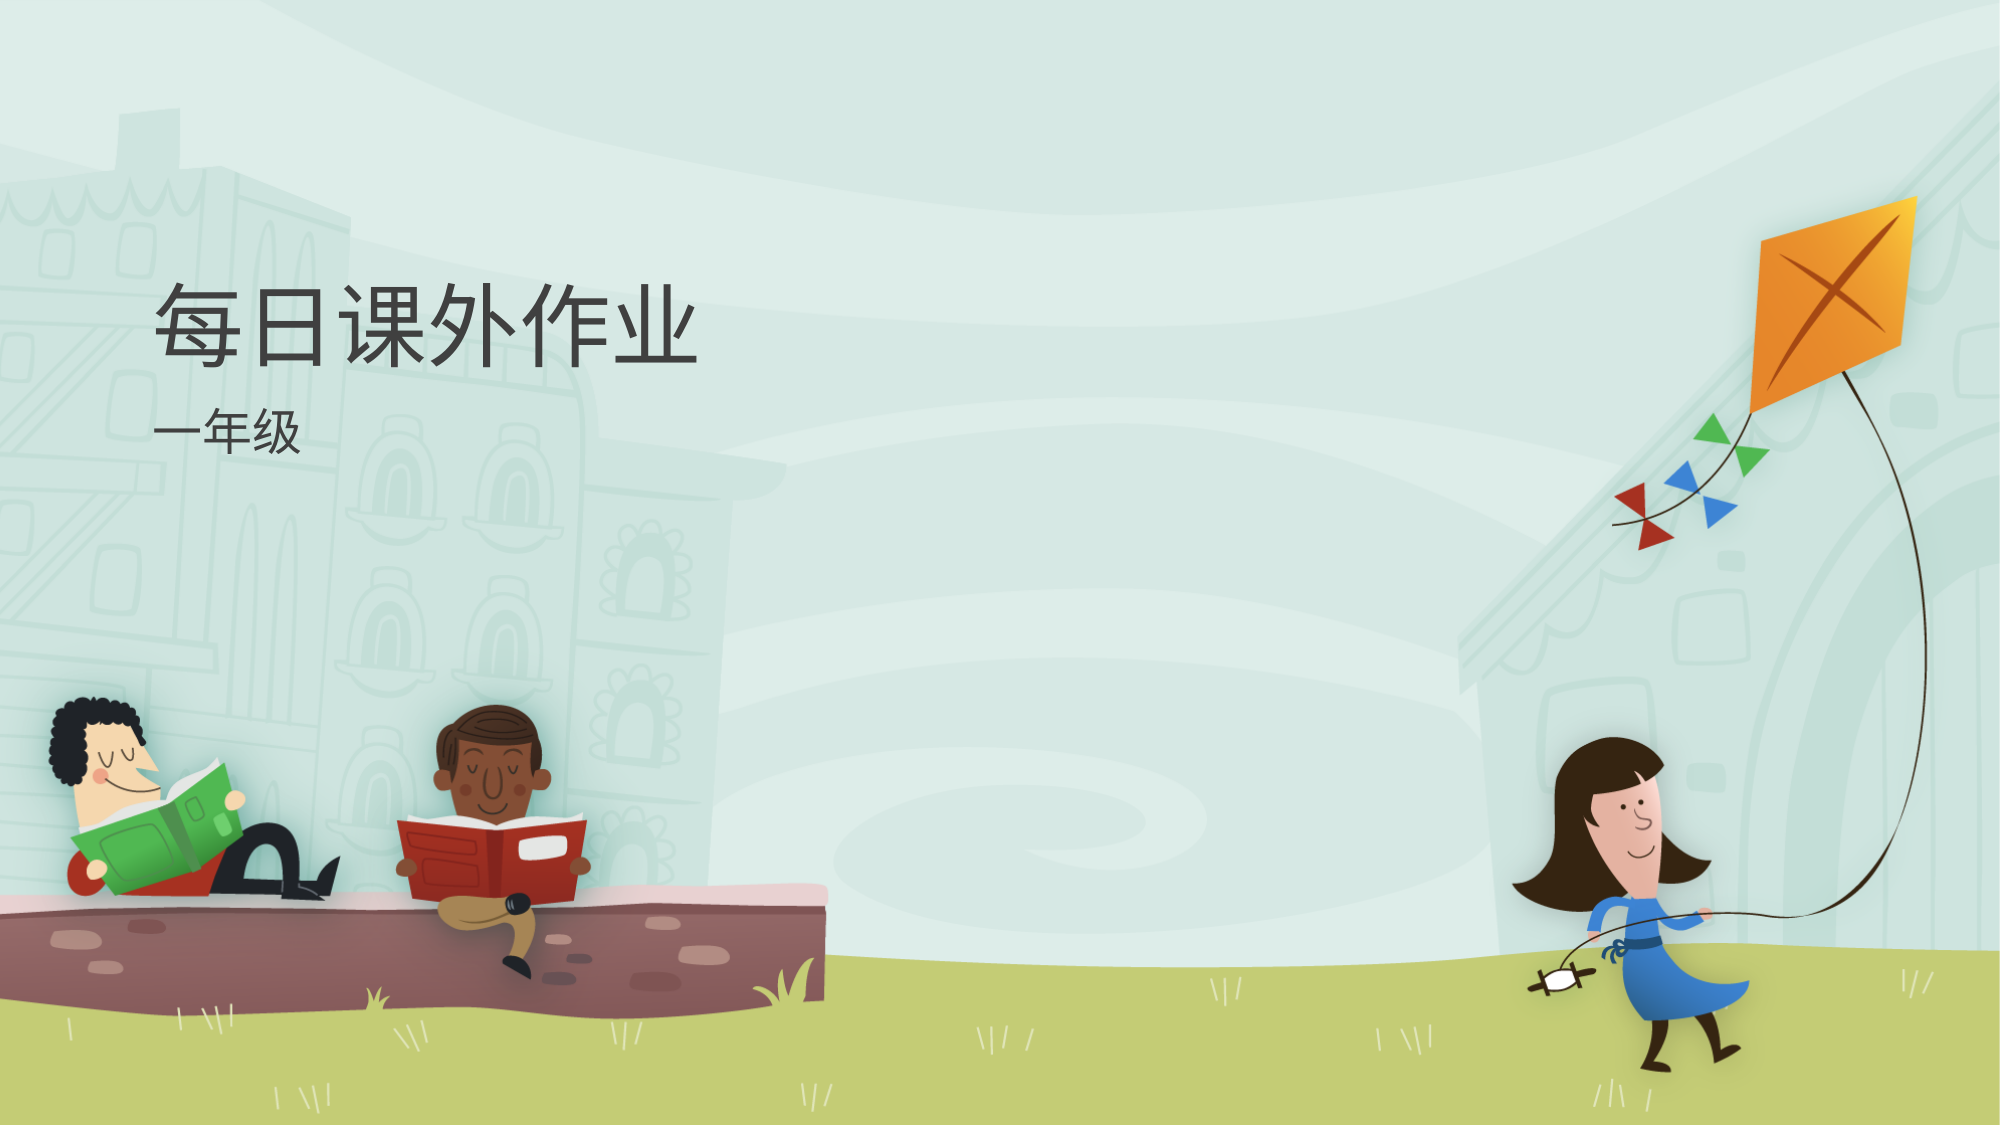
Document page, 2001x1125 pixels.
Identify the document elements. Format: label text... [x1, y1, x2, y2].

picture [0, 0, 2000, 1125]
title 每日课外作业 [137, 87, 1525, 388]
subtitle 一年级 [137, 399, 1300, 550]
